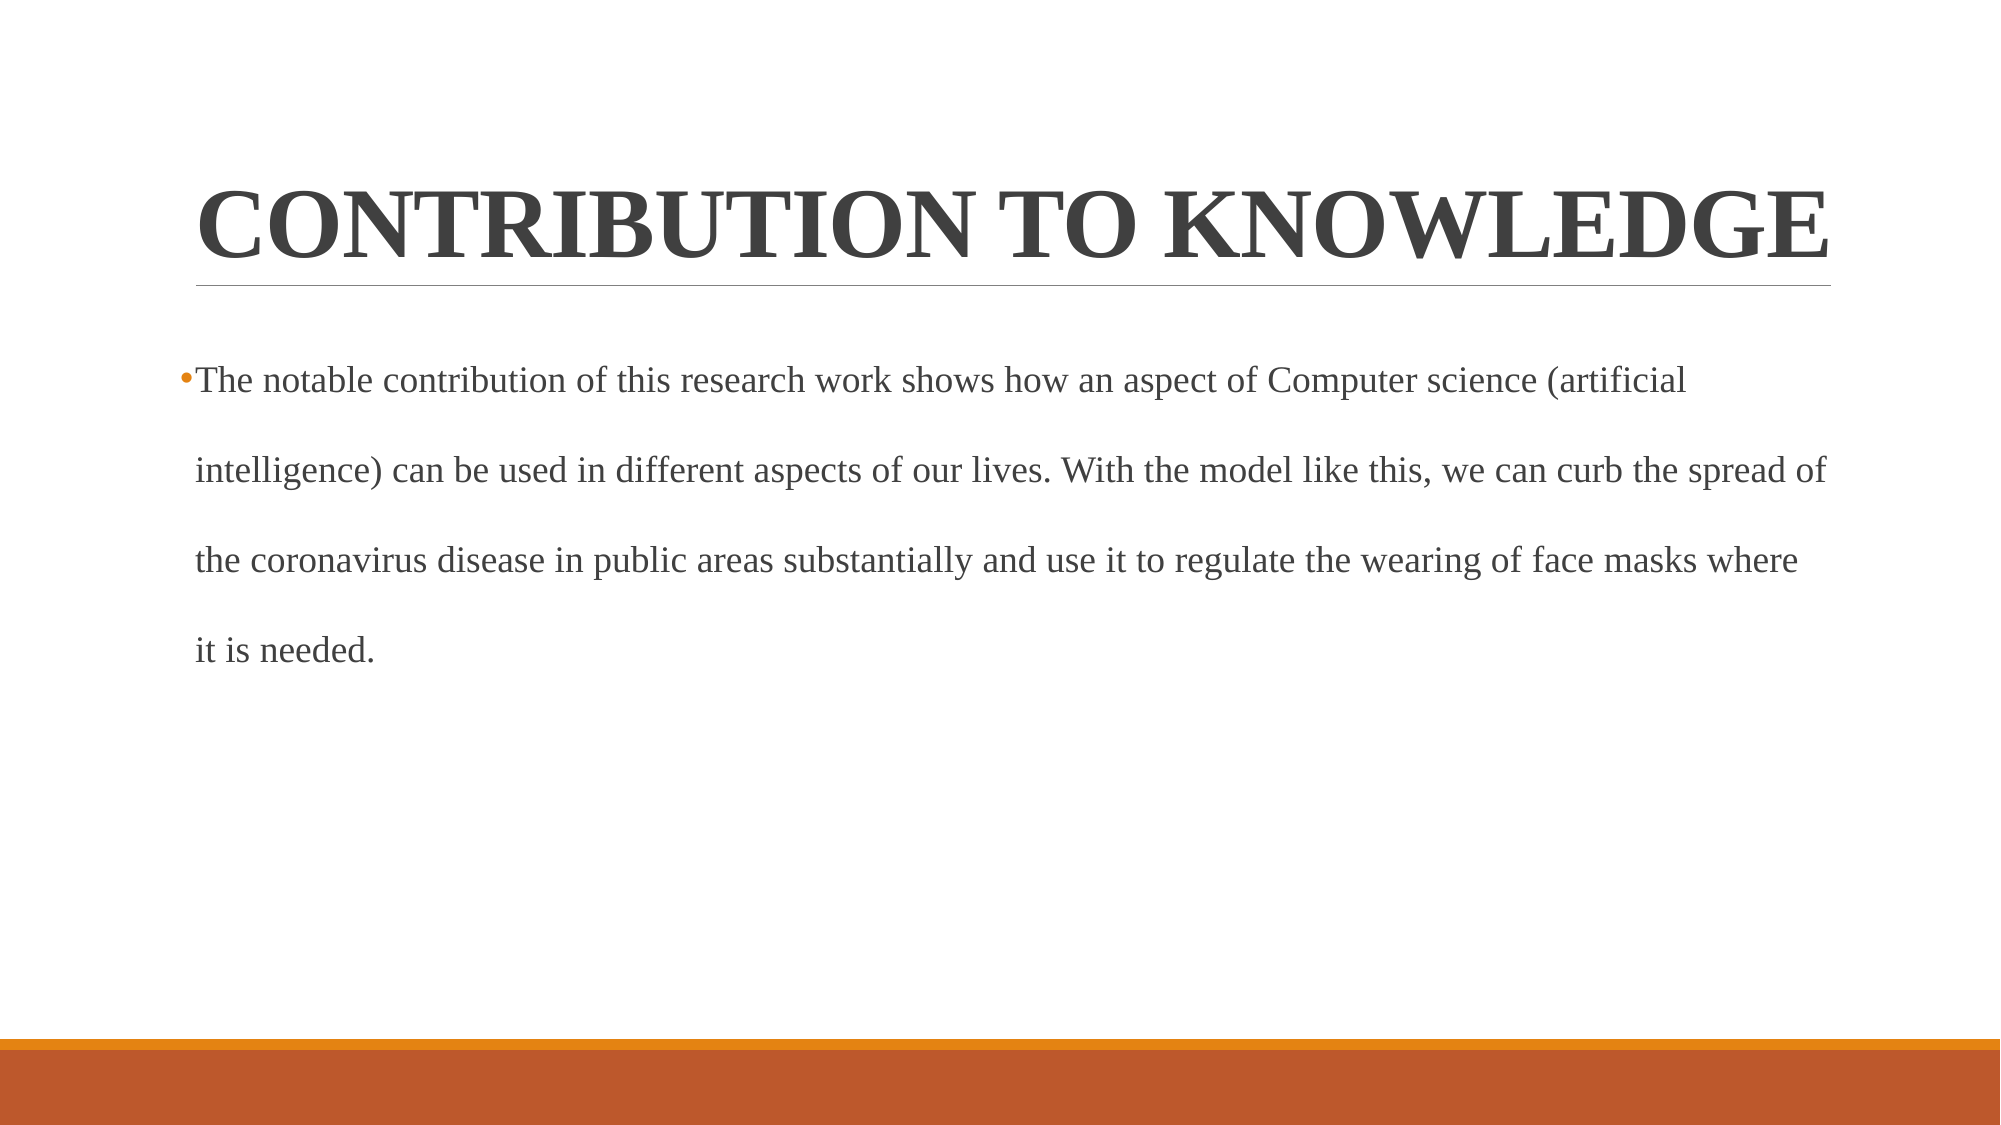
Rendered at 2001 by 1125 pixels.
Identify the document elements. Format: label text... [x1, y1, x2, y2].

title CONTRIBUTION TO KNOWLEDGE [180, 47, 1900, 285]
list The notable contribution of this research work shows how an aspect of Computer science (artificial intelligence) can be used in different aspects of our lives. With the model like this, we can curb the spread of the coronavirus disease in public areas substantially and use it to regulate the wearing of face masks where it is needed. [180, 302, 1830, 963]
